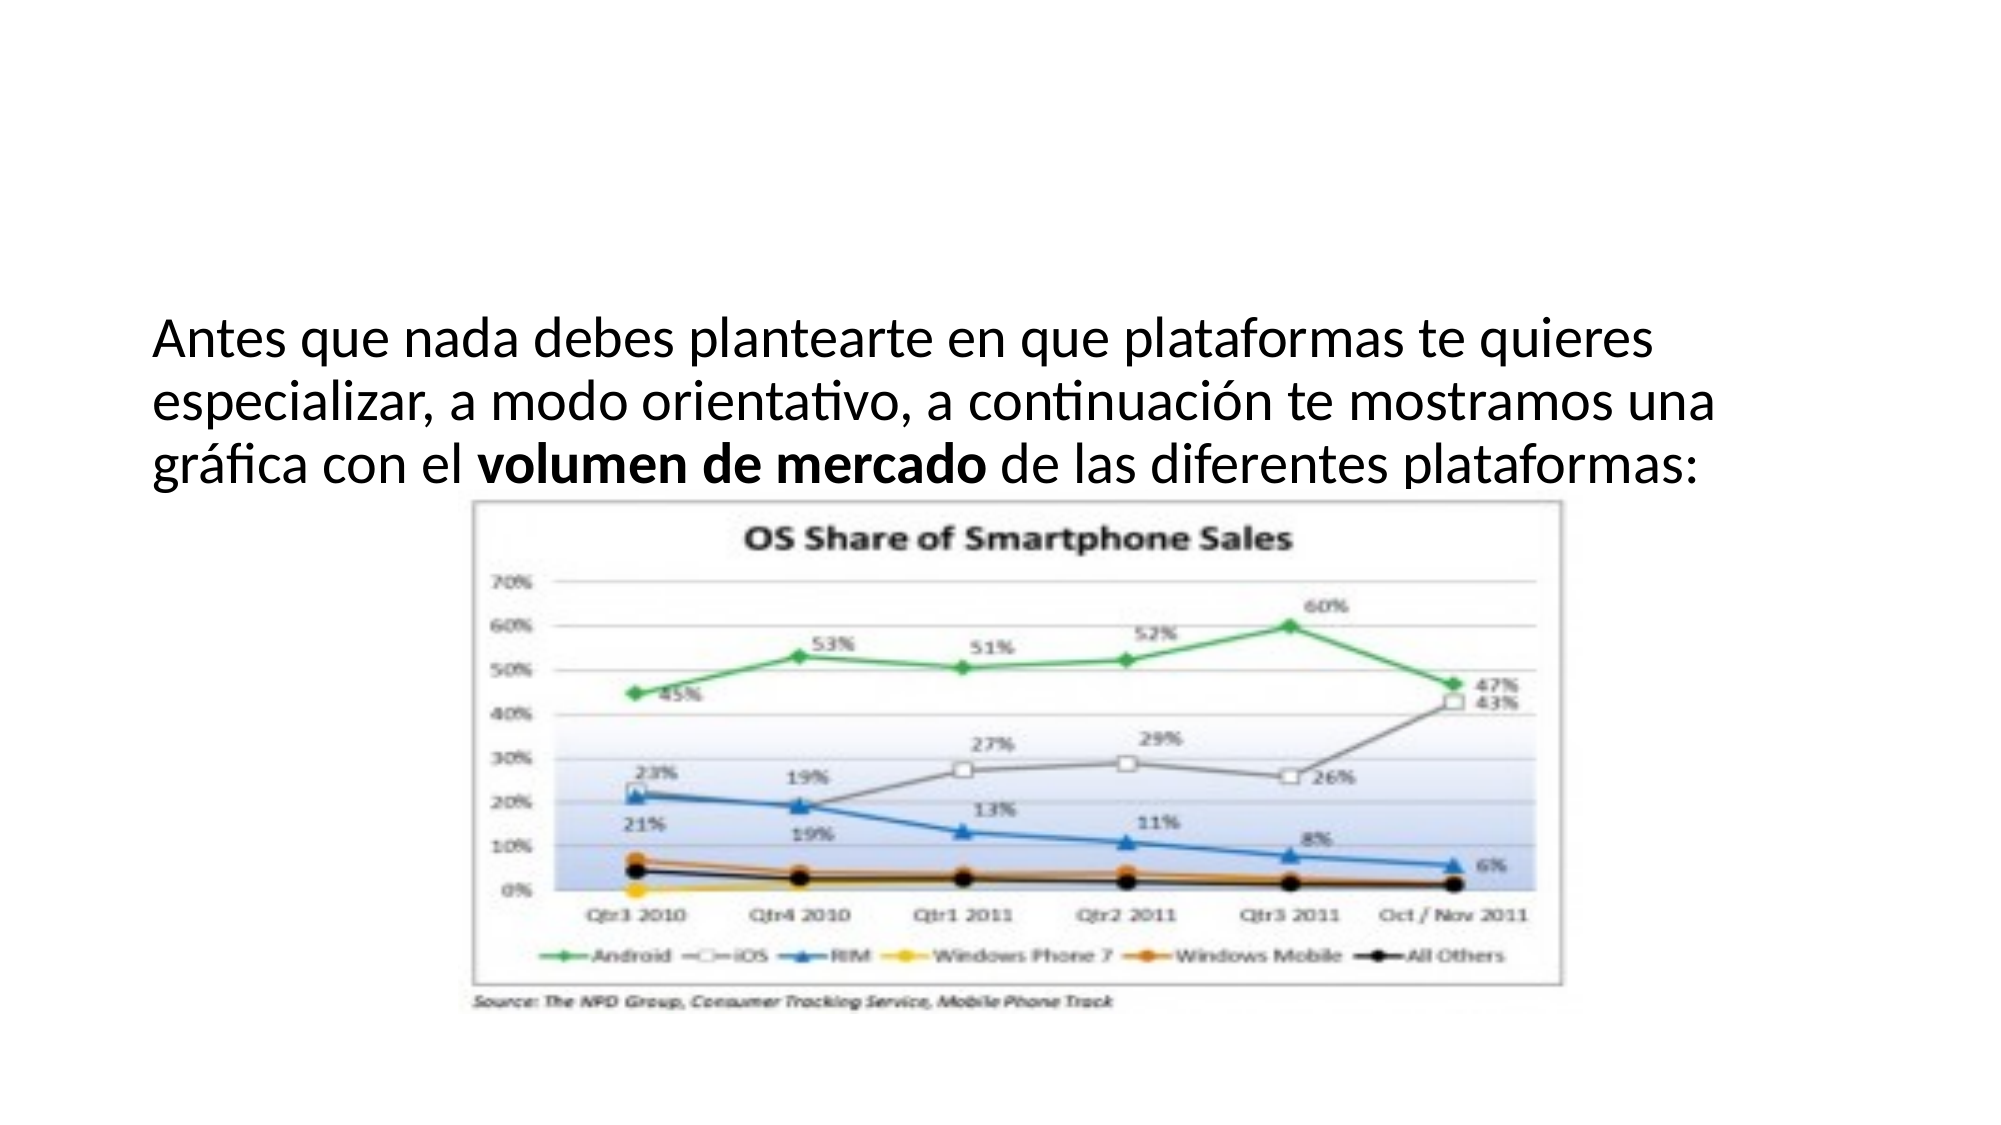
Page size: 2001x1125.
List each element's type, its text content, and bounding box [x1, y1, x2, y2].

picture [458, 489, 1583, 1014]
list Antes que nada debes plantearte en que plataformas te quieres especializar, a modo orientativo, a continuación te mostramos una gráfica con el volumen de mercado de las diferentes plataformas: [137, 299, 1863, 1014]
